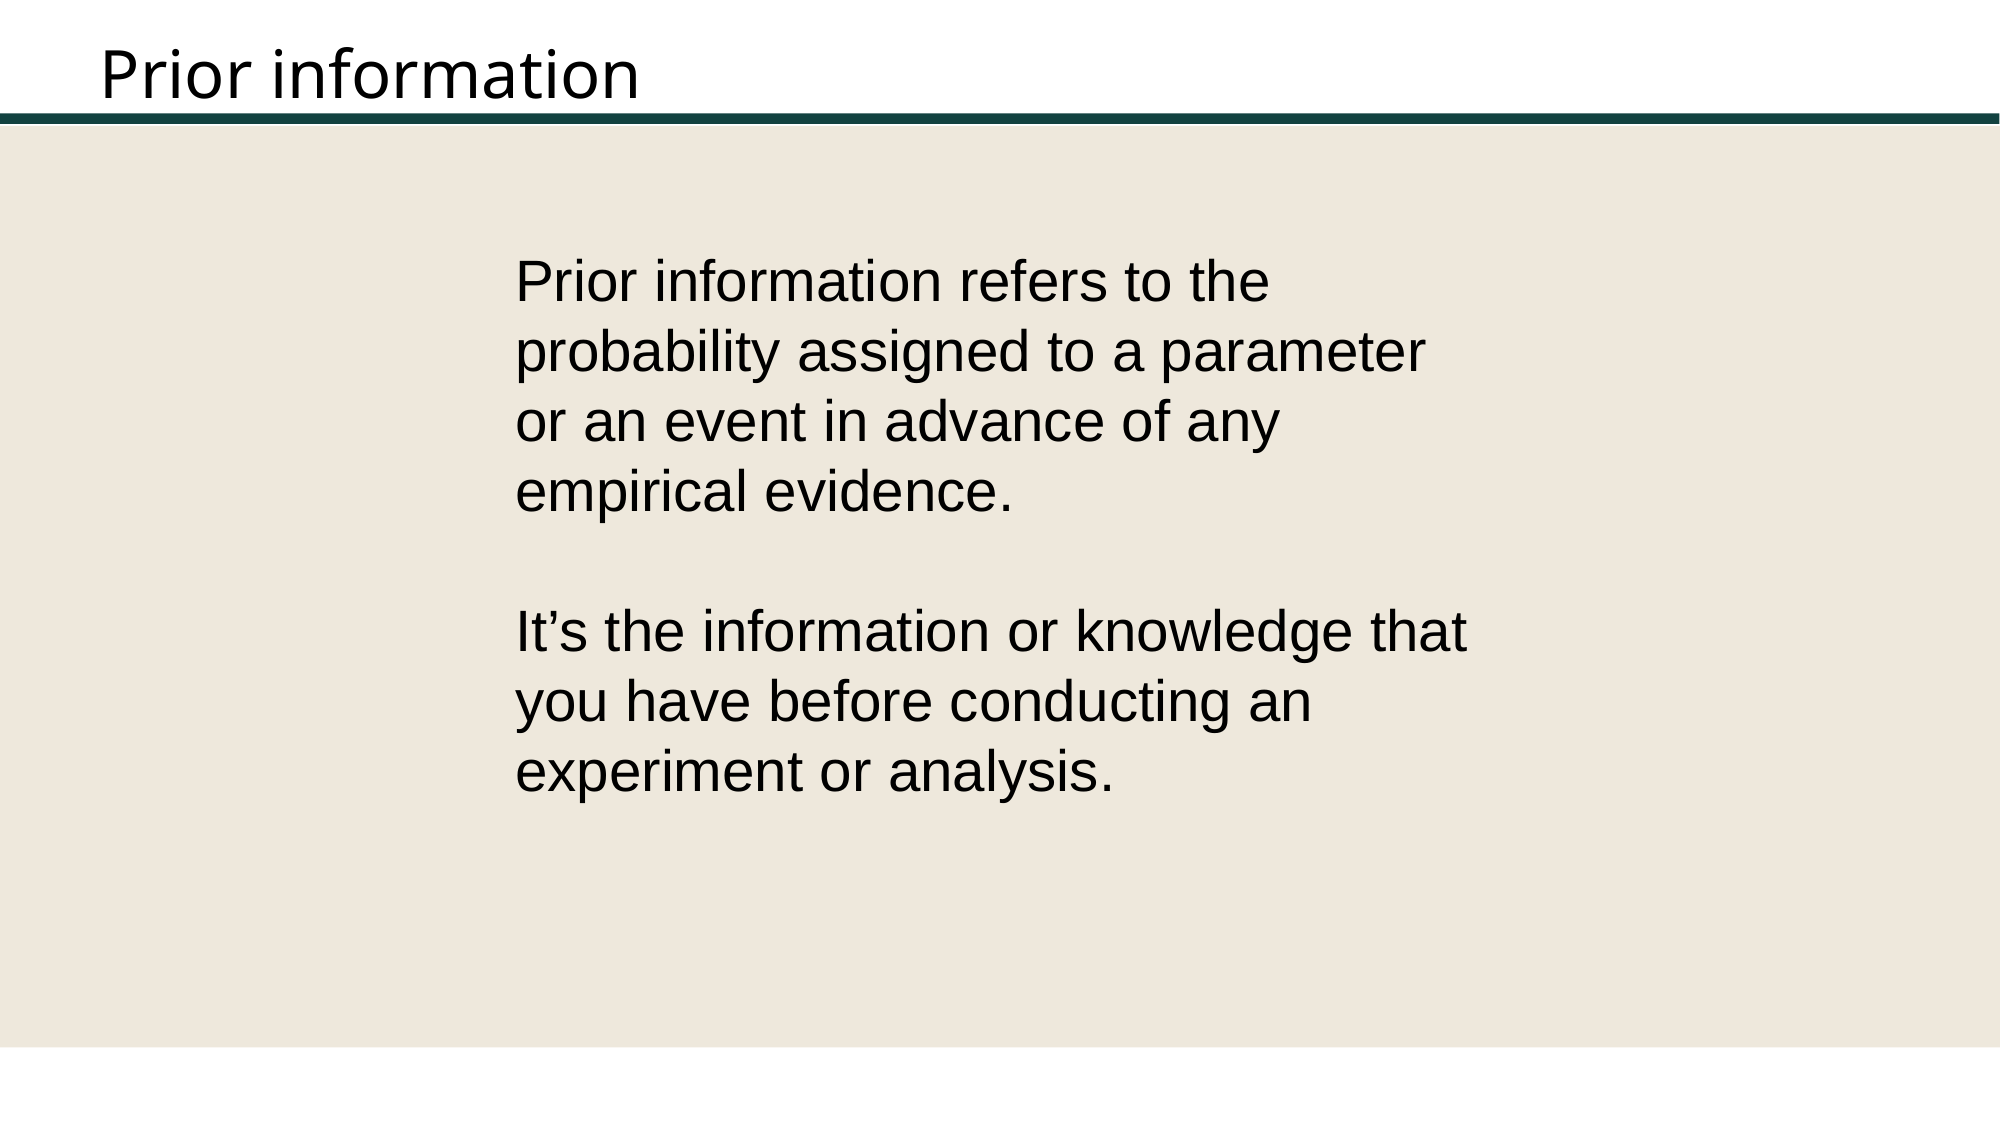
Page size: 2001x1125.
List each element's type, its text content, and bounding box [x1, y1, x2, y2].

text_box Prior information refers to the probability assigned to a parameter or an event in advance of any empirical evidence. It’s the information or knowledge that you have before conducting an experiment or analysis. [500, 236, 1500, 811]
title Prior information [99, 31, 1483, 113]
